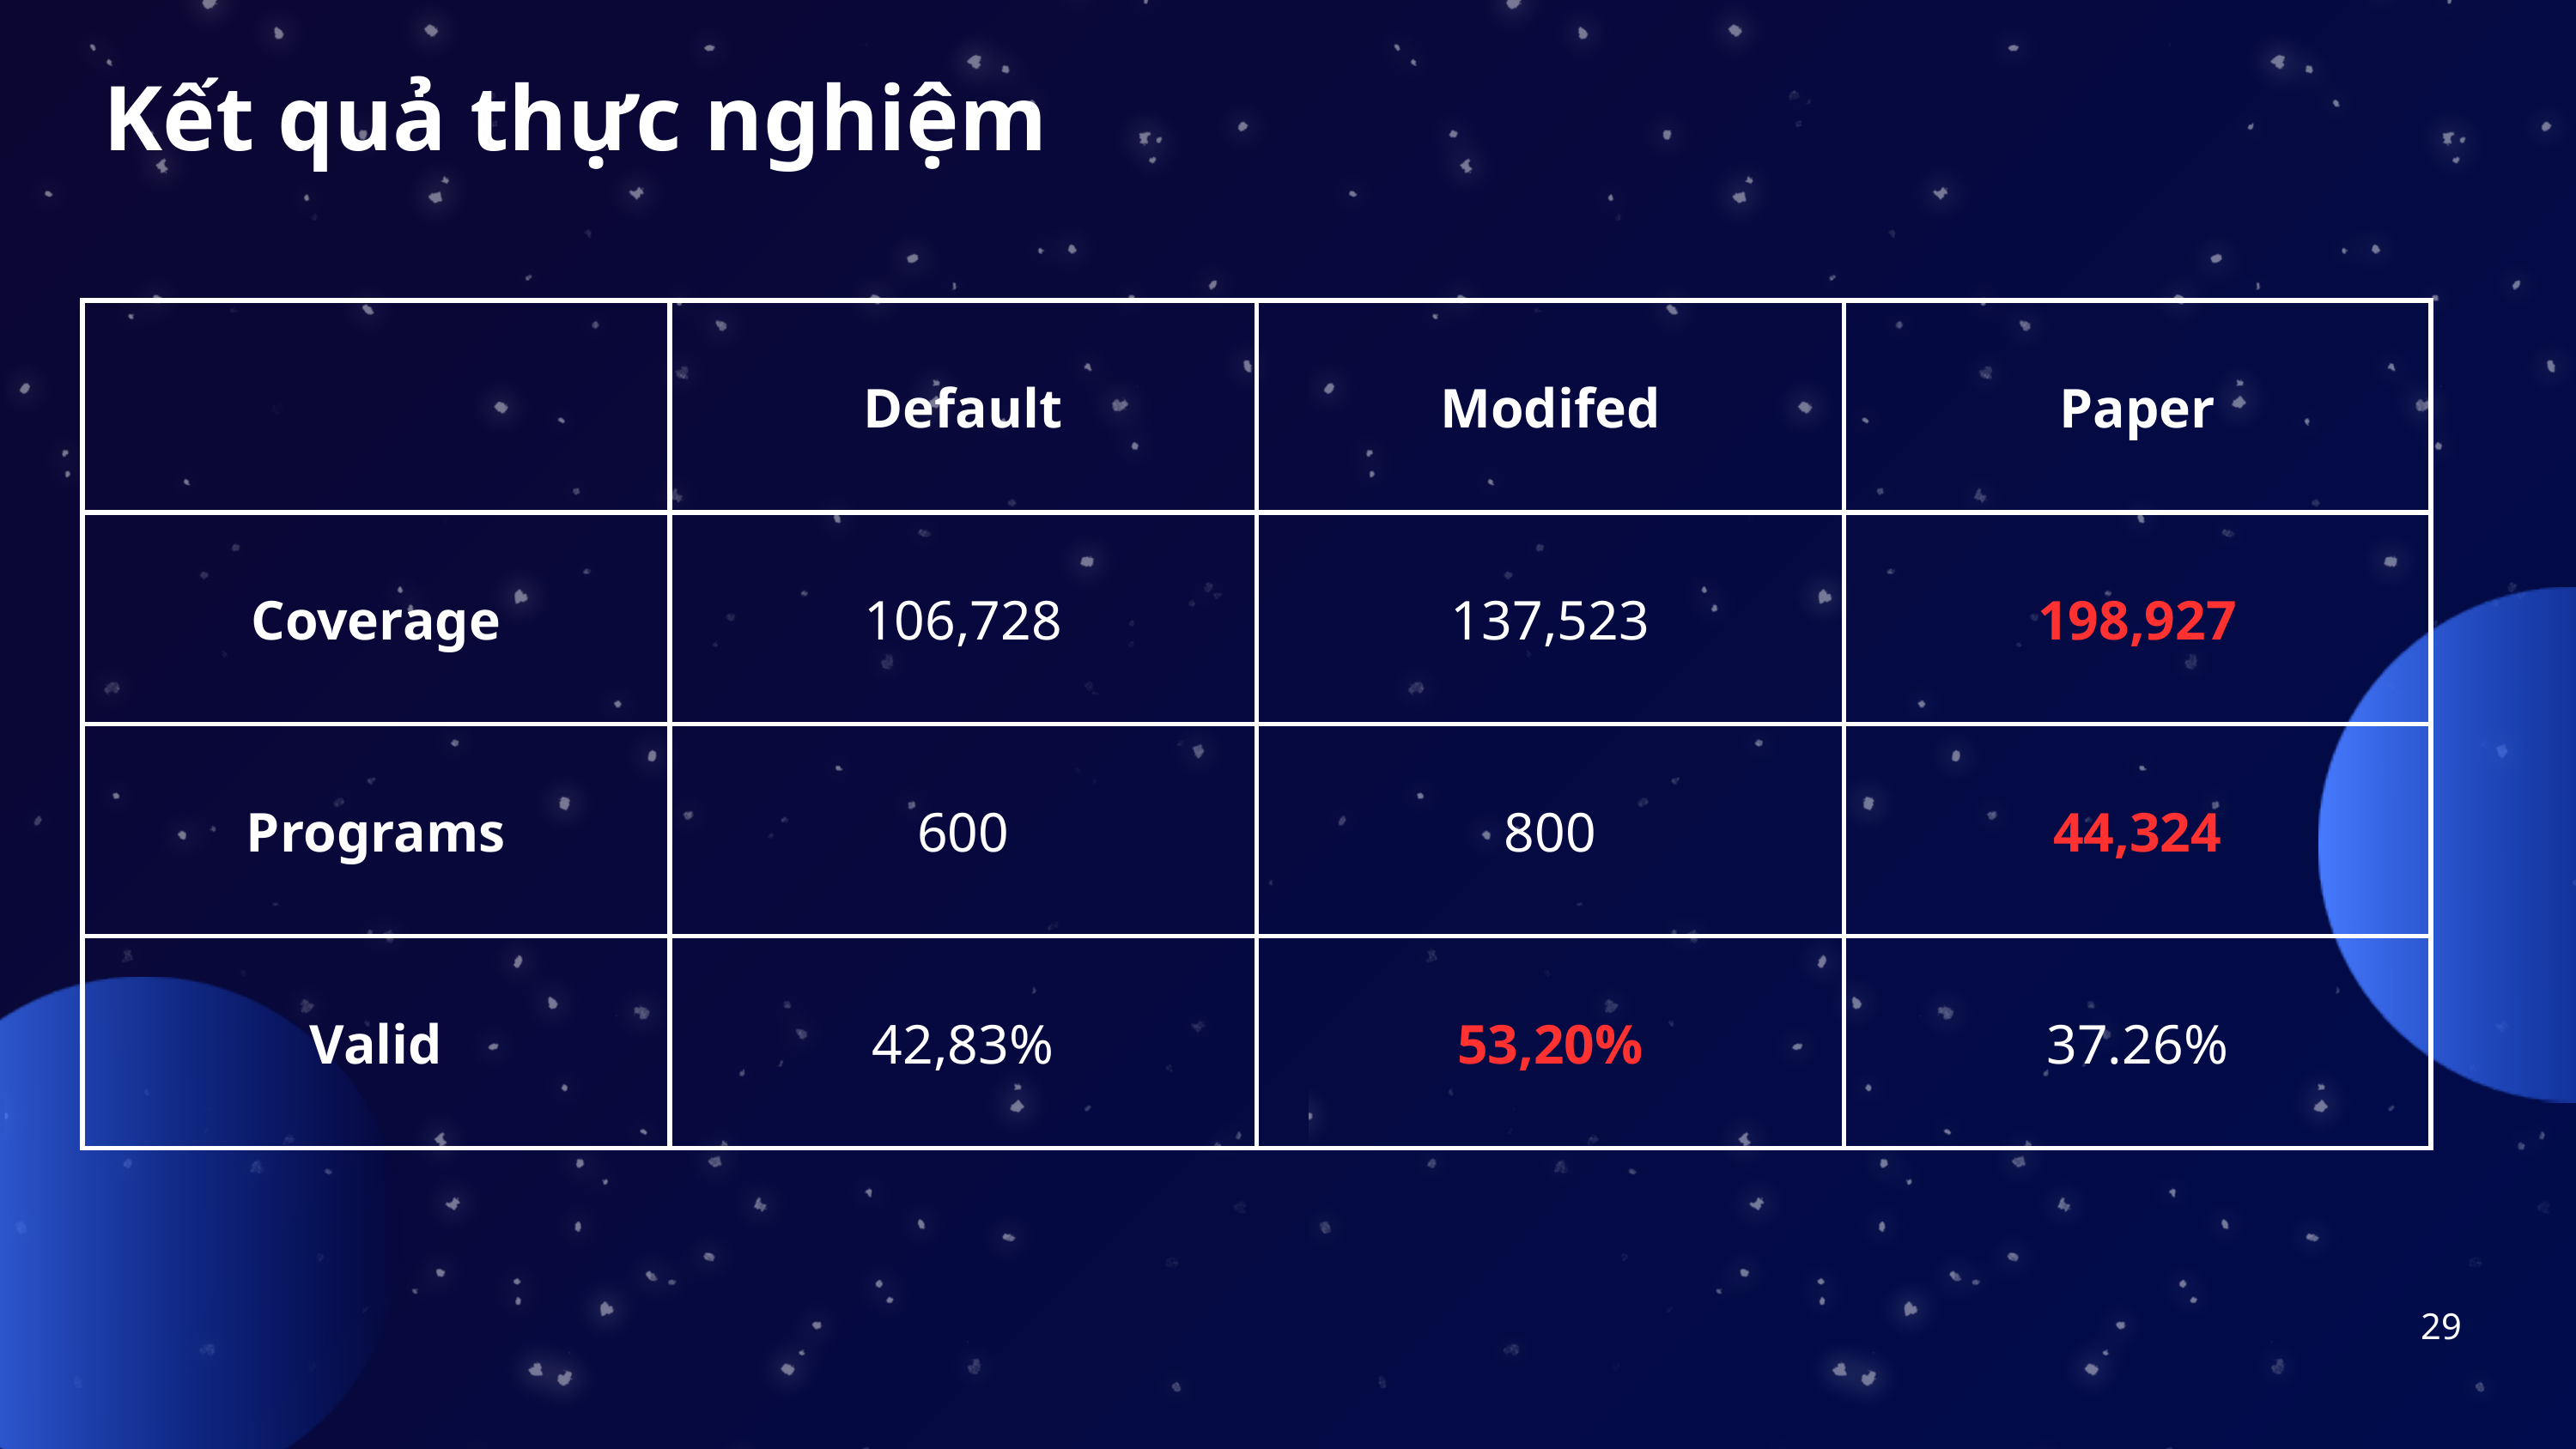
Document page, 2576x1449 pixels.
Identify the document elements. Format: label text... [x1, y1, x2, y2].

table_cell Valid [85, 938, 667, 1146]
table_cell 42,83% [672, 938, 1255, 1146]
table_cell 198,927 [1846, 515, 2428, 722]
table_cell Coverage [85, 515, 667, 722]
text_box [4, 0, 1273, 977]
text_box Kết quả thực nghiệm [103, 72, 1785, 169]
table_cell 44,324 [1846, 726, 2428, 934]
table_cell 800 [1259, 726, 1842, 934]
table_header Modifed [1259, 303, 1842, 510]
text_box [1309, 0, 2576, 587]
table_header Paper [1846, 303, 2428, 510]
table_header Default [672, 303, 1255, 510]
text_box 29 [2421, 1296, 2463, 1348]
table_cell 53,20% [1259, 938, 1842, 1146]
table_cell 37.26% [1846, 938, 2428, 1146]
text_box [403, 1150, 1273, 1449]
text_box [2433, 587, 2576, 1103]
text_box [0, 977, 403, 1449]
text_box [1309, 1103, 2576, 1449]
table_cell 600 [672, 726, 1255, 934]
table_cell Programs [85, 726, 667, 934]
table_cell 106,728 [672, 515, 1255, 722]
table_header [85, 303, 667, 510]
table_cell 137,523 [1259, 515, 1842, 722]
